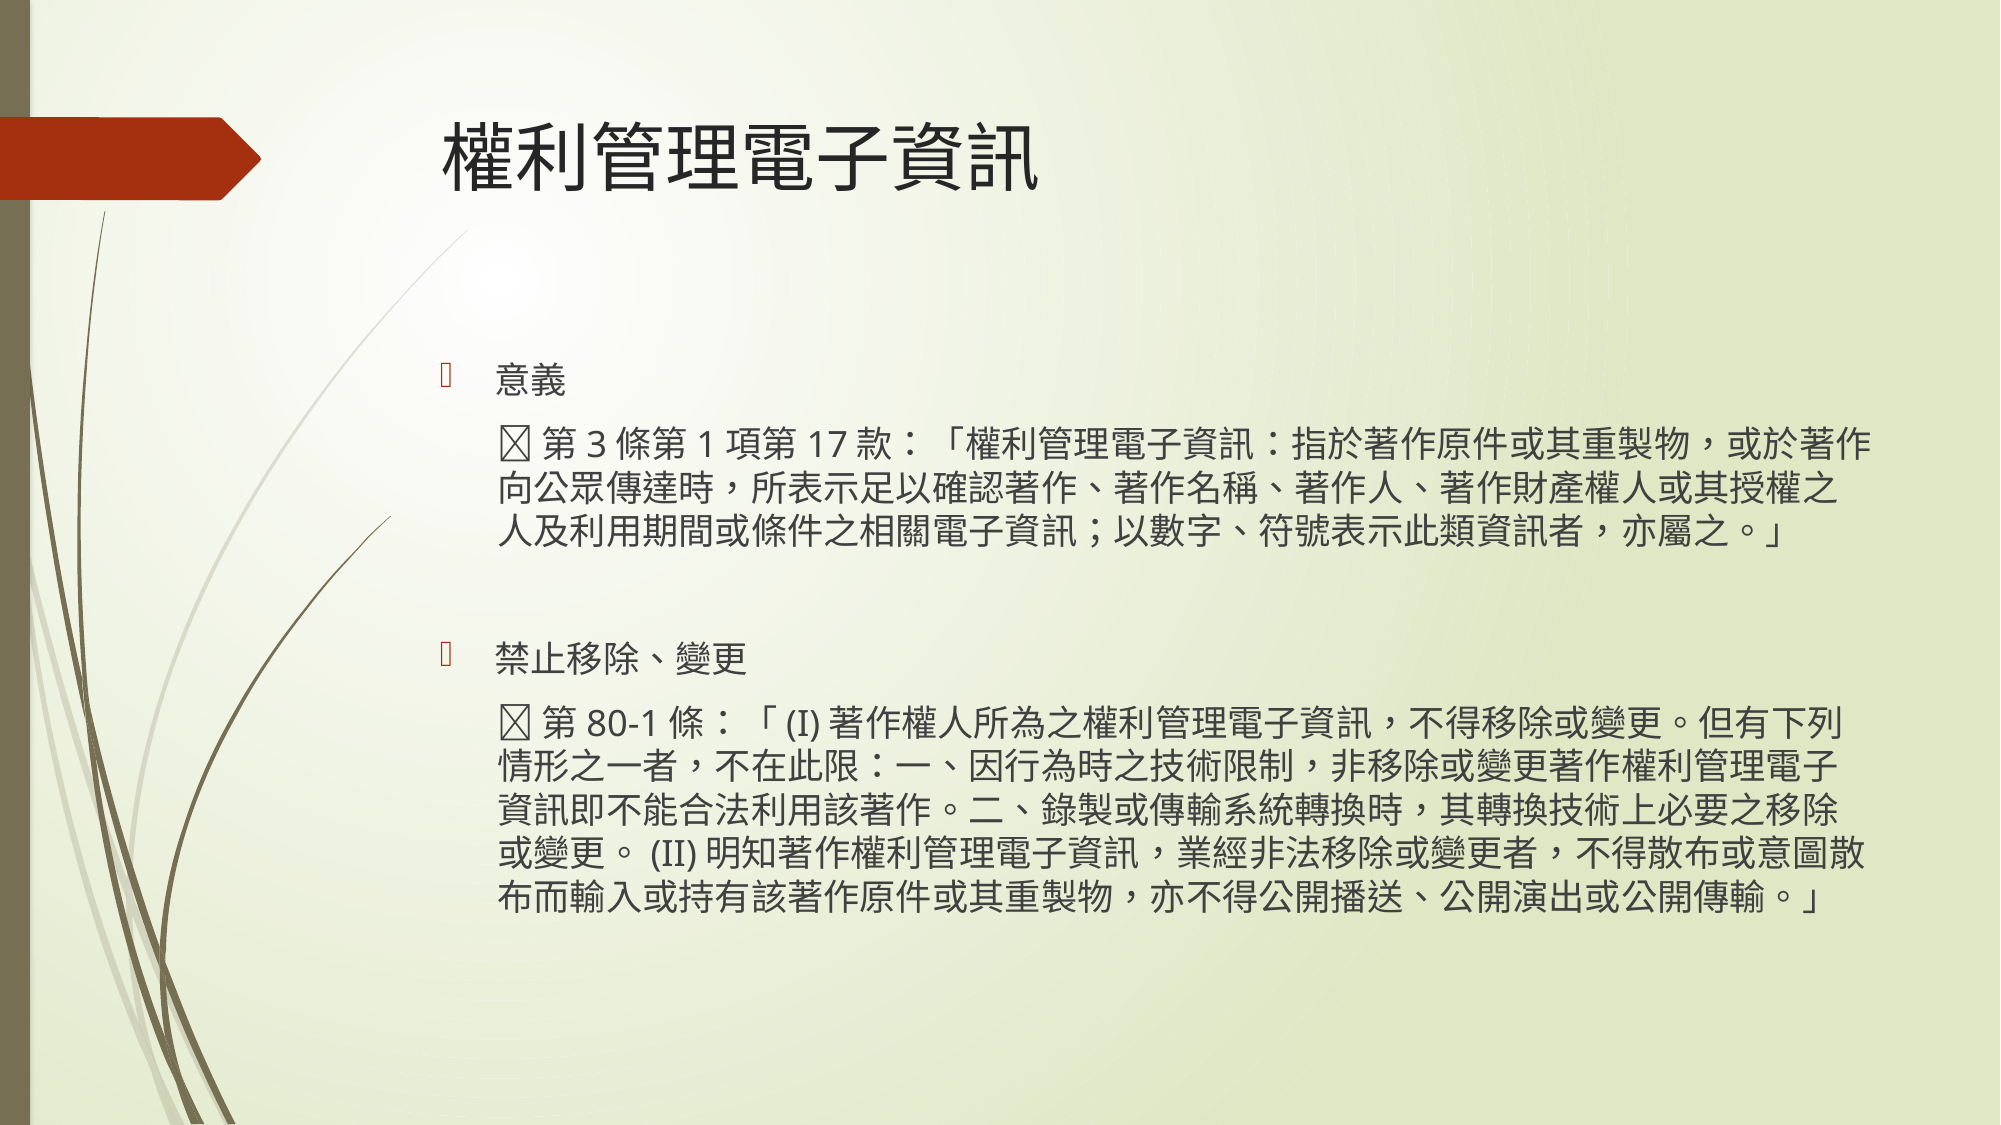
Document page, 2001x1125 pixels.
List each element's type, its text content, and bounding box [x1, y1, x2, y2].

list 意義 第3條第1項第17款：「權利管理電子資訊：指於著作原件或其重製物，或於著作向公眾傳達時，所表示足以確認著作、著作名稱、著作人、著作財產權人或其授權之人及利用期間或條件之相關電子資訊；以數字、符號表示此類資訊者，亦屬之。」 禁止移除、變更 第80-1條：「(I)著作權人所為之權利管理電子資訊，不得移除或變更。但有下列情形之一者，不在此限：一、因行為時之技術限制，非移除或變更著作權利管理電子資訊即不能合法利用該著作。二、錄製或傳輸系統轉換時，其轉換技術上必要之移除或變更。(II)明知著作權利管理電子資訊，業經非法移除或變更者，不得散布或意圖散布而輸入或持有該著作原件或其重製物，亦不得公開播送、公開演出或公開傳輸。」 [424, 350, 1888, 970]
title 權利管理電子資訊 [425, 102, 1888, 313]
